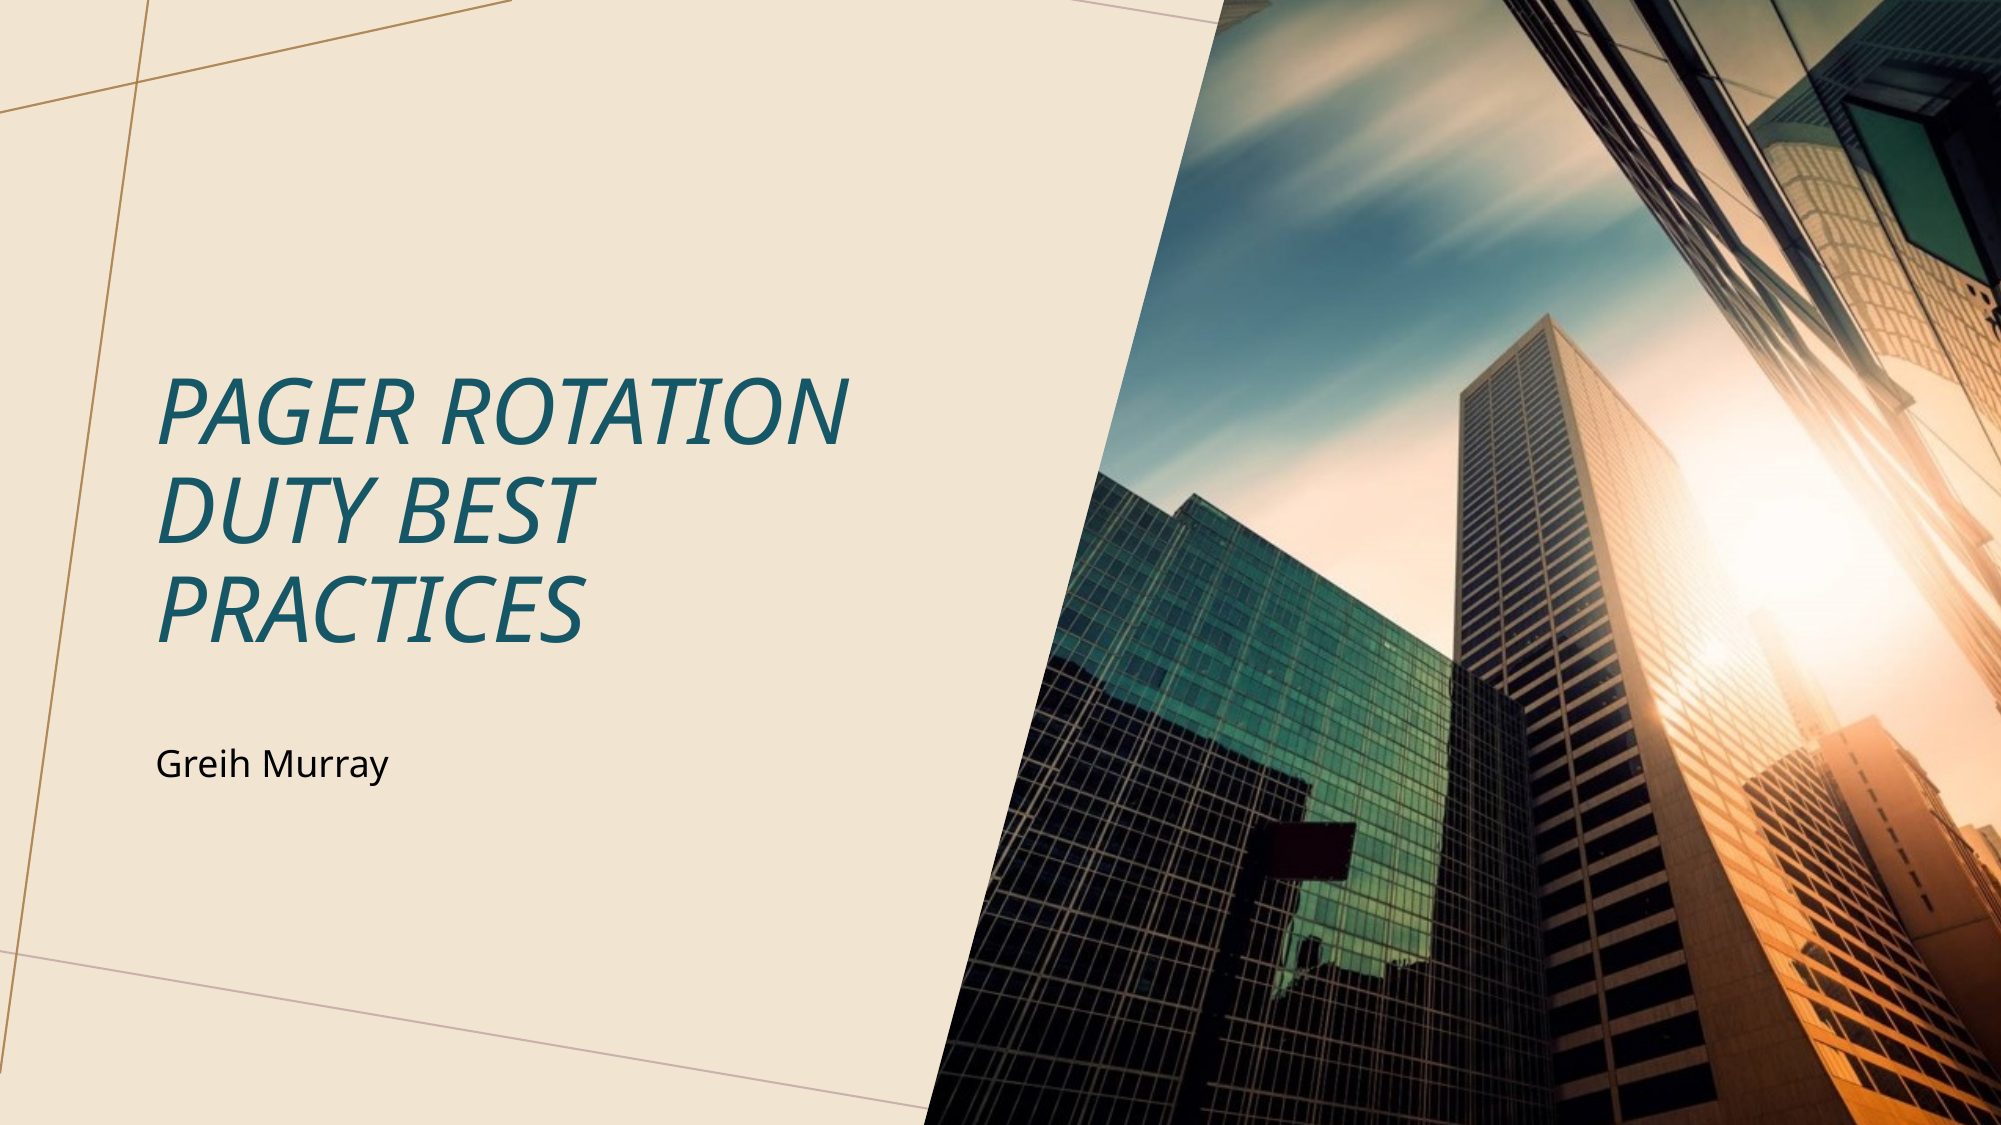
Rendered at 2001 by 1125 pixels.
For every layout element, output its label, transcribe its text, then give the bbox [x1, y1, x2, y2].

title Pager Rotation Duty Best Practices [140, 79, 922, 671]
picture [922, 0, 2001, 1125]
text_box Greih Murray [140, 732, 628, 793]
